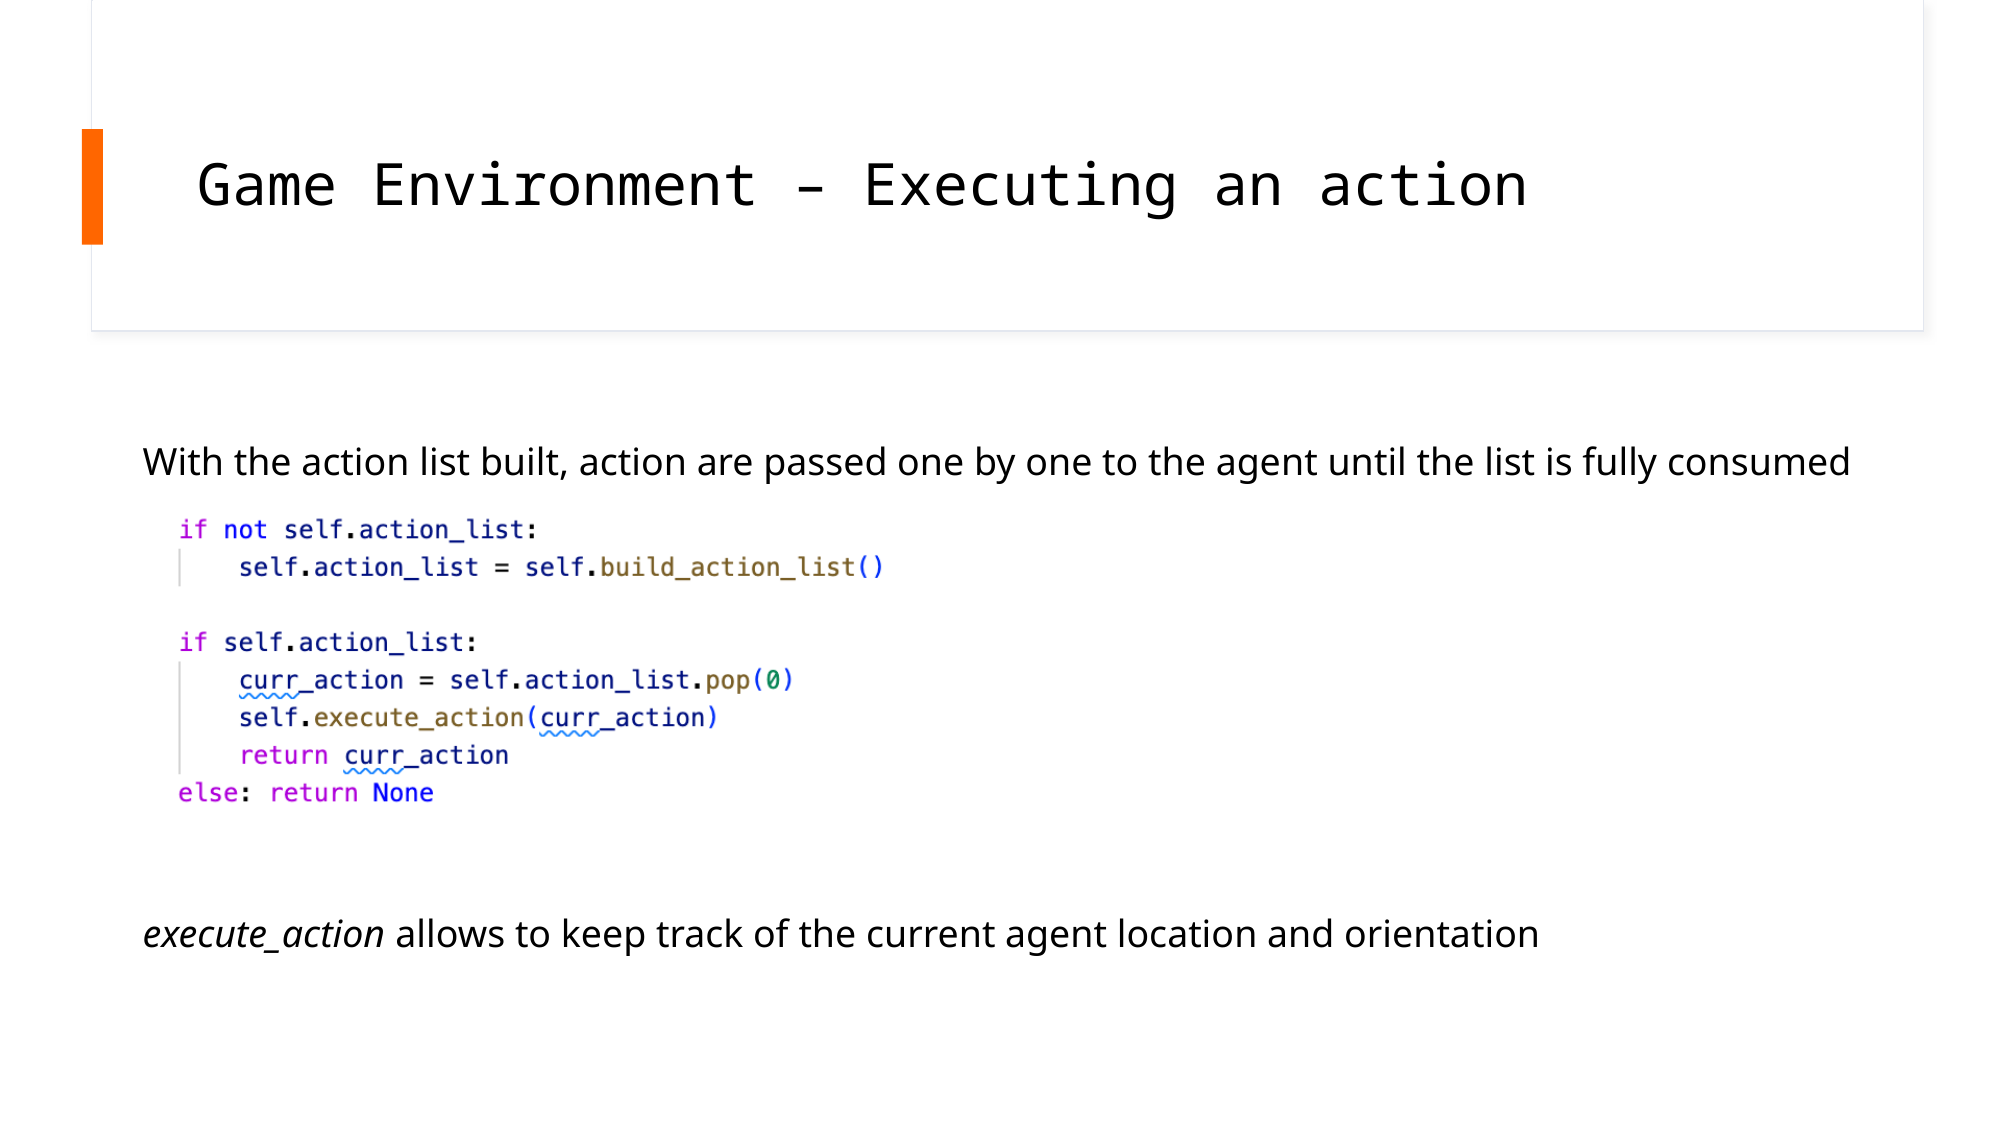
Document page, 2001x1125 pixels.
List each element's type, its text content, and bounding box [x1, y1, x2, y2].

picture [166, 507, 902, 817]
title Game Environment – Executing an action [183, 90, 1851, 284]
text_box With the action list built, action are passed one by one to the agent until the list is fully consumed execute_action allows to keep track of the current agent location and orientation [128, 407, 1902, 963]
